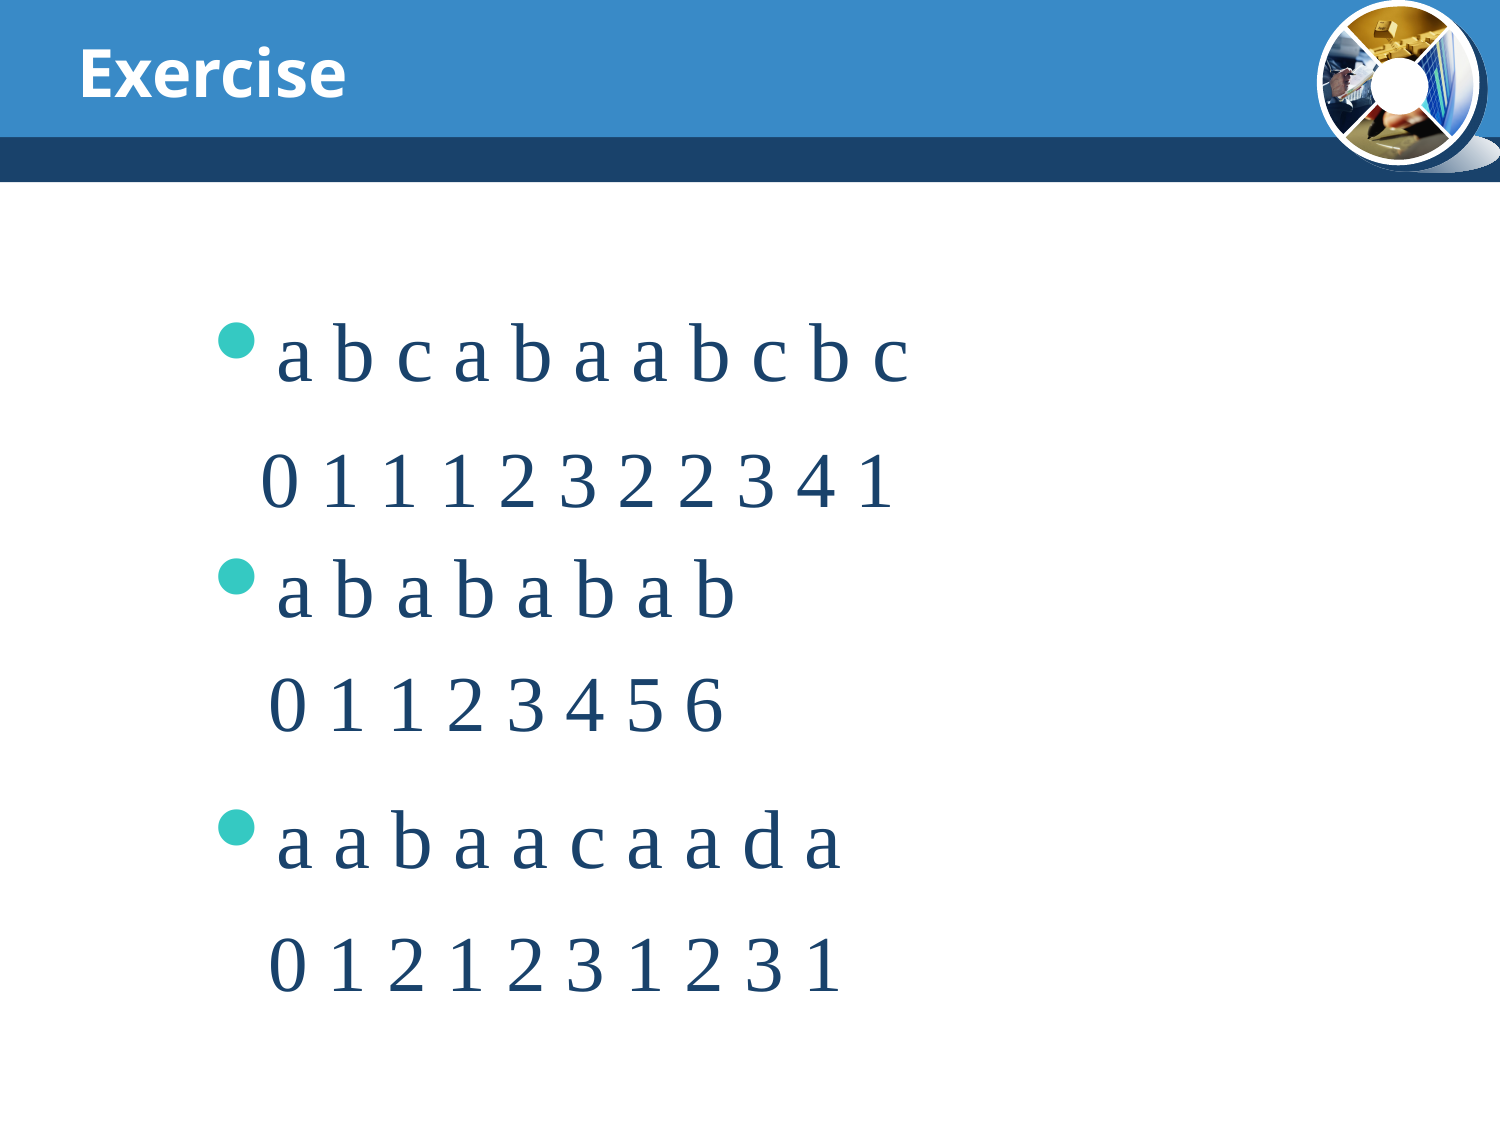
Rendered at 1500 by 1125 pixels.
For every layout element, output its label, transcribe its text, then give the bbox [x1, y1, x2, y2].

title Exercise [62, 24, 1275, 118]
picture [1345, 105, 1449, 160]
text_box 0 1 1 2 3 4 5 6 [253, 645, 1400, 756]
picture [1418, 29, 1474, 137]
text_box 0 1 1 1 2 3 2 2 3 4 1 [206, 420, 1353, 531]
text_box a b a b a b a b [199, 527, 752, 642]
picture [1347, 6, 1448, 63]
text_box 0 1 2 1 2 3 1 2 3 1 [253, 904, 1400, 1015]
text_box a a b a a c a a d a [199, 778, 858, 893]
picture [1322, 30, 1379, 134]
text_box a b c a b a a b c b c [199, 290, 925, 406]
